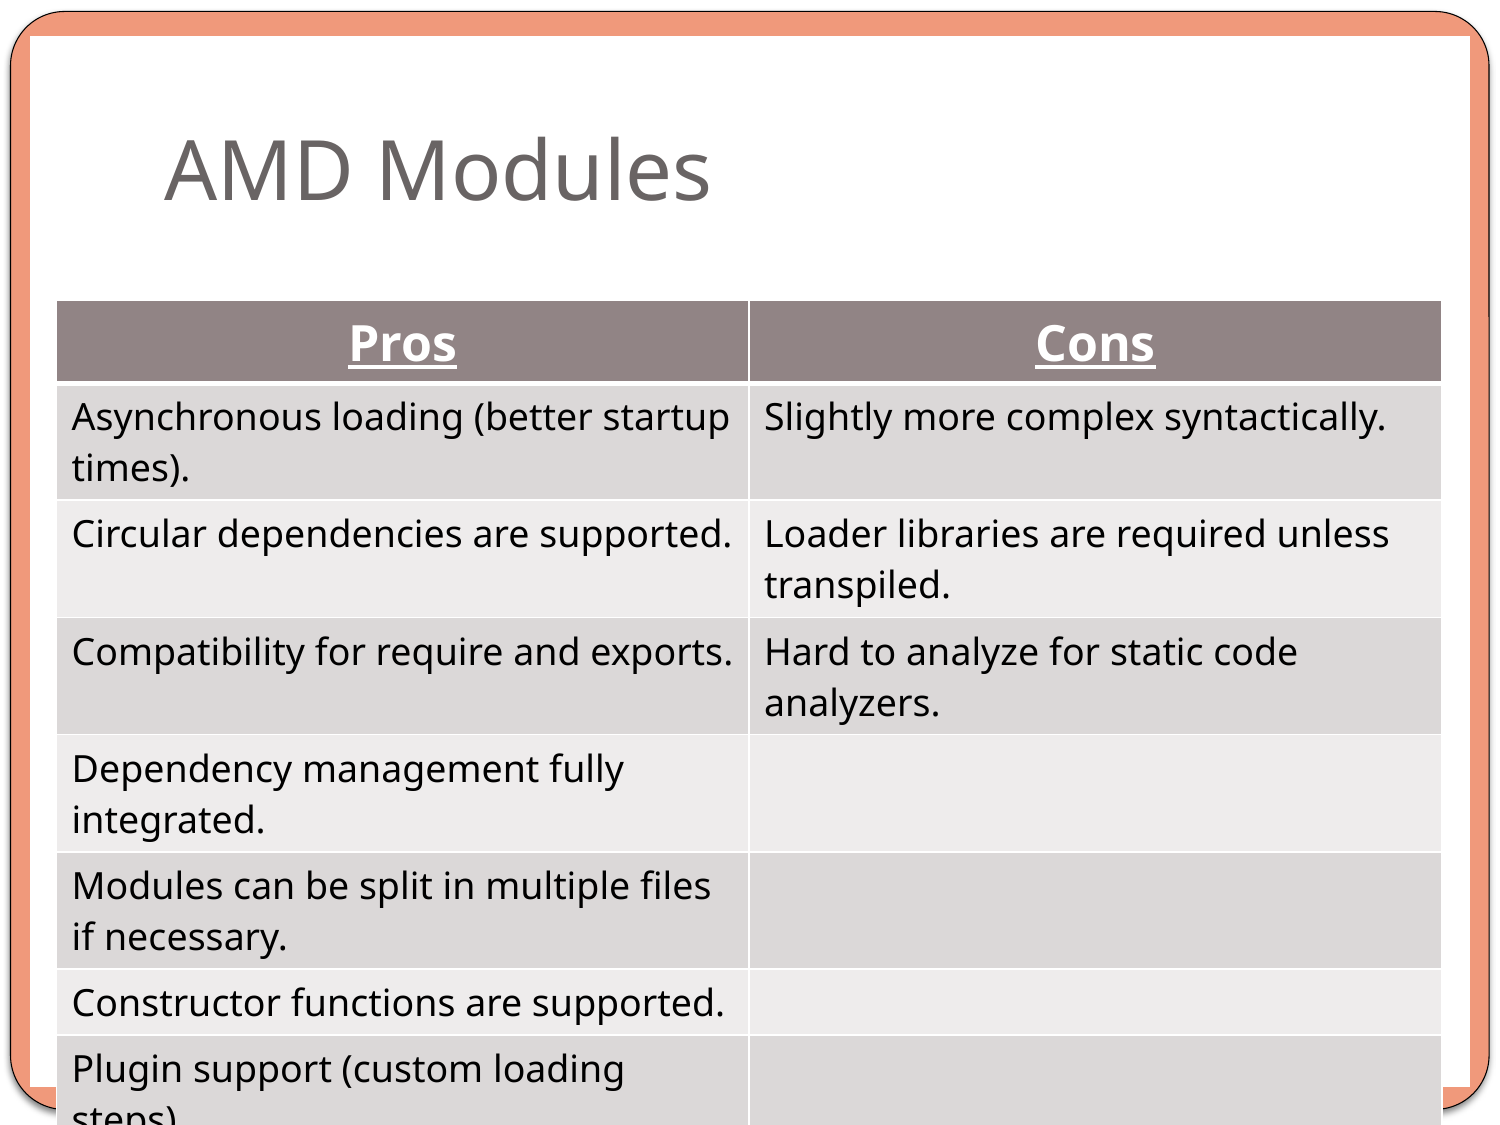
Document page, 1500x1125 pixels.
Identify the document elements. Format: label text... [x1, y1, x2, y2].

table_cell [750, 970, 1441, 1034]
table_cell [750, 1036, 1441, 1125]
picture [12, 12, 1488, 1108]
table_cell Modules can be split in multiple files if necessary. [57, 853, 748, 968]
table_cell Slightly more complex syntactically. [750, 386, 1441, 499]
table_cell Asynchronous loading (better startup times). [57, 386, 748, 499]
table_cell Hard to analyze for static code analyzers. [750, 618, 1441, 734]
table_cell Loader libraries are required unless transpiled. [750, 501, 1441, 617]
table_cell Constructor functions are supported. [57, 970, 748, 1034]
table_cell [750, 735, 1441, 851]
table_header Pros [57, 301, 748, 381]
table_cell [750, 853, 1441, 968]
table_cell Dependency management fully integrated. [57, 735, 748, 851]
title AMD Modules [150, 45, 1425, 233]
table_header Cons [750, 301, 1441, 381]
table_cell Compatibility for require and exports. [57, 618, 748, 734]
table_cell Circular dependencies are supported. [57, 501, 748, 617]
table_cell Plugin support (custom loading steps). [57, 1036, 748, 1125]
